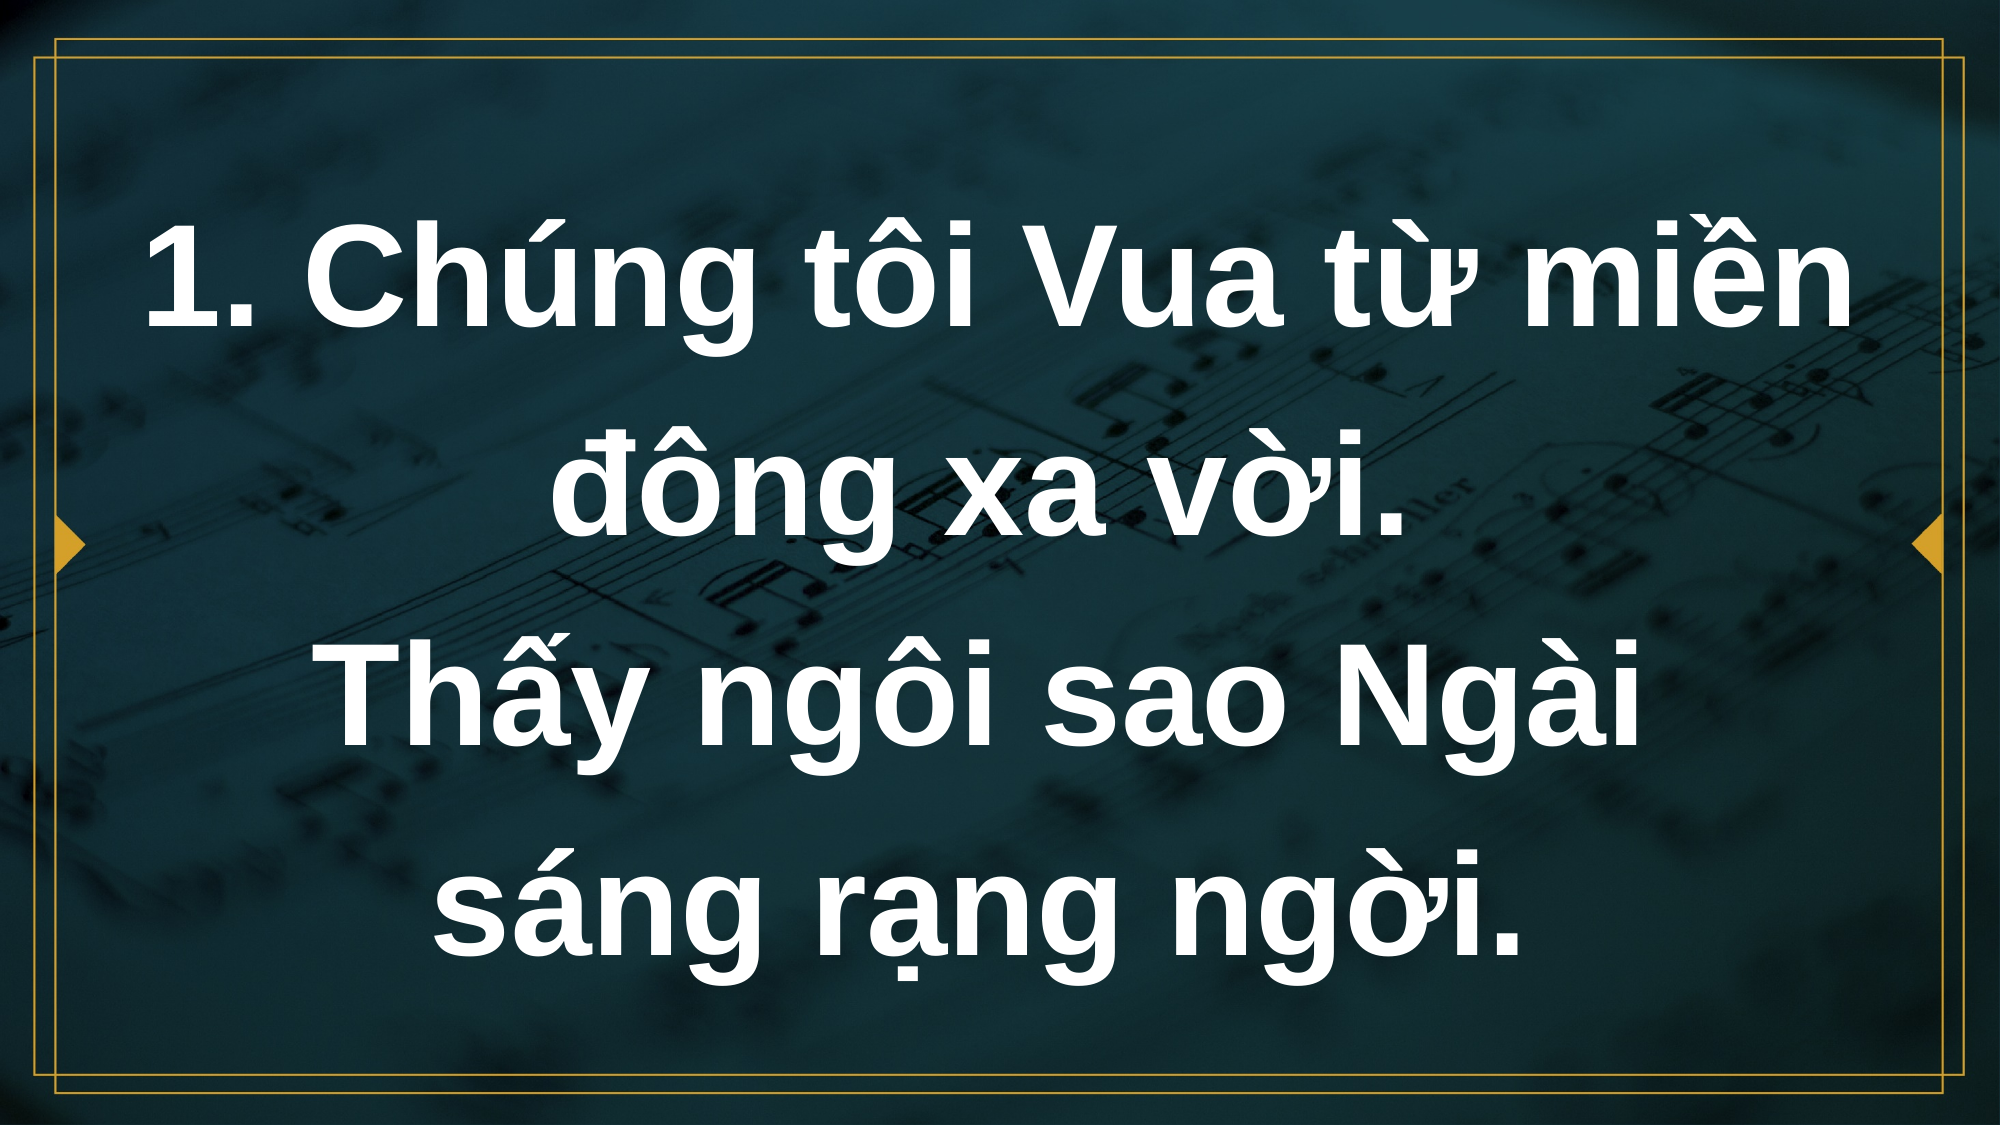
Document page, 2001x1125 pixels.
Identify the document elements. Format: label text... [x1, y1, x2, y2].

picture [0, 0, 2000, 1125]
title 1. Chúng tôi Vua từ miền đông xa vời. Thấy ngôi sao Ngài sáng rạng ngời. [55, 53, 1945, 1077]
